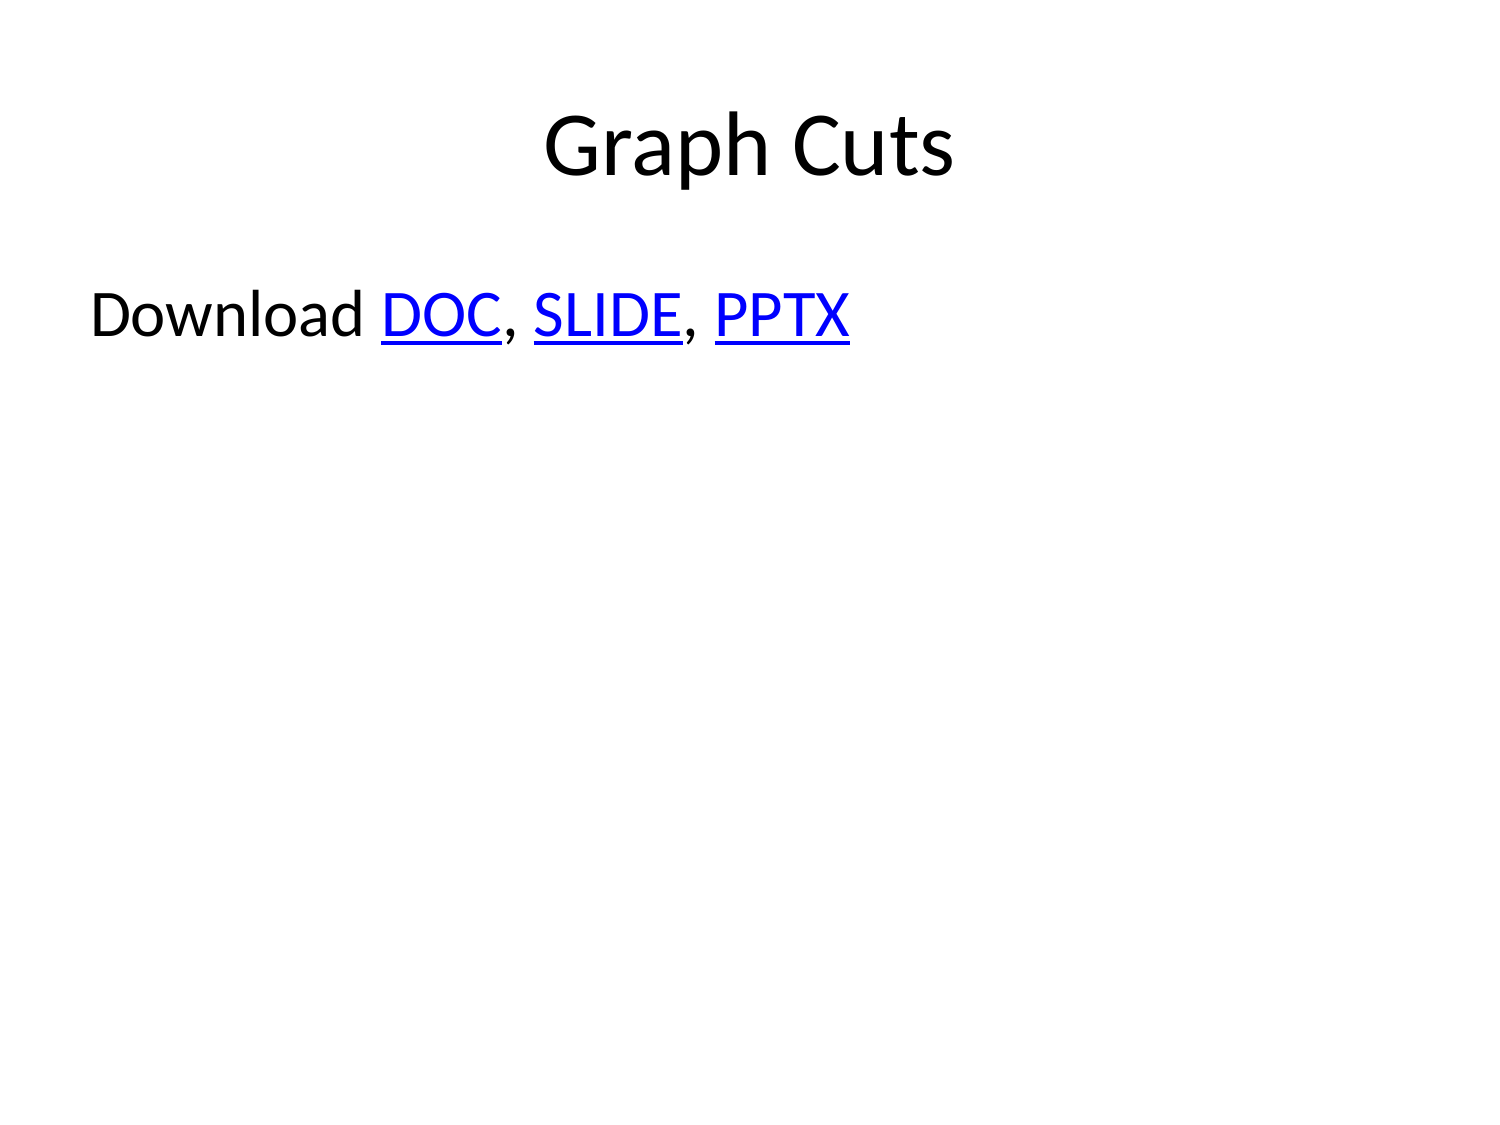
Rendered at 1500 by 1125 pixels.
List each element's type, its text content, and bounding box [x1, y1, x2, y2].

title Graph Cuts [75, 45, 1425, 233]
list Download DOC, SLIDE, PPTX [75, 262, 1425, 1005]
